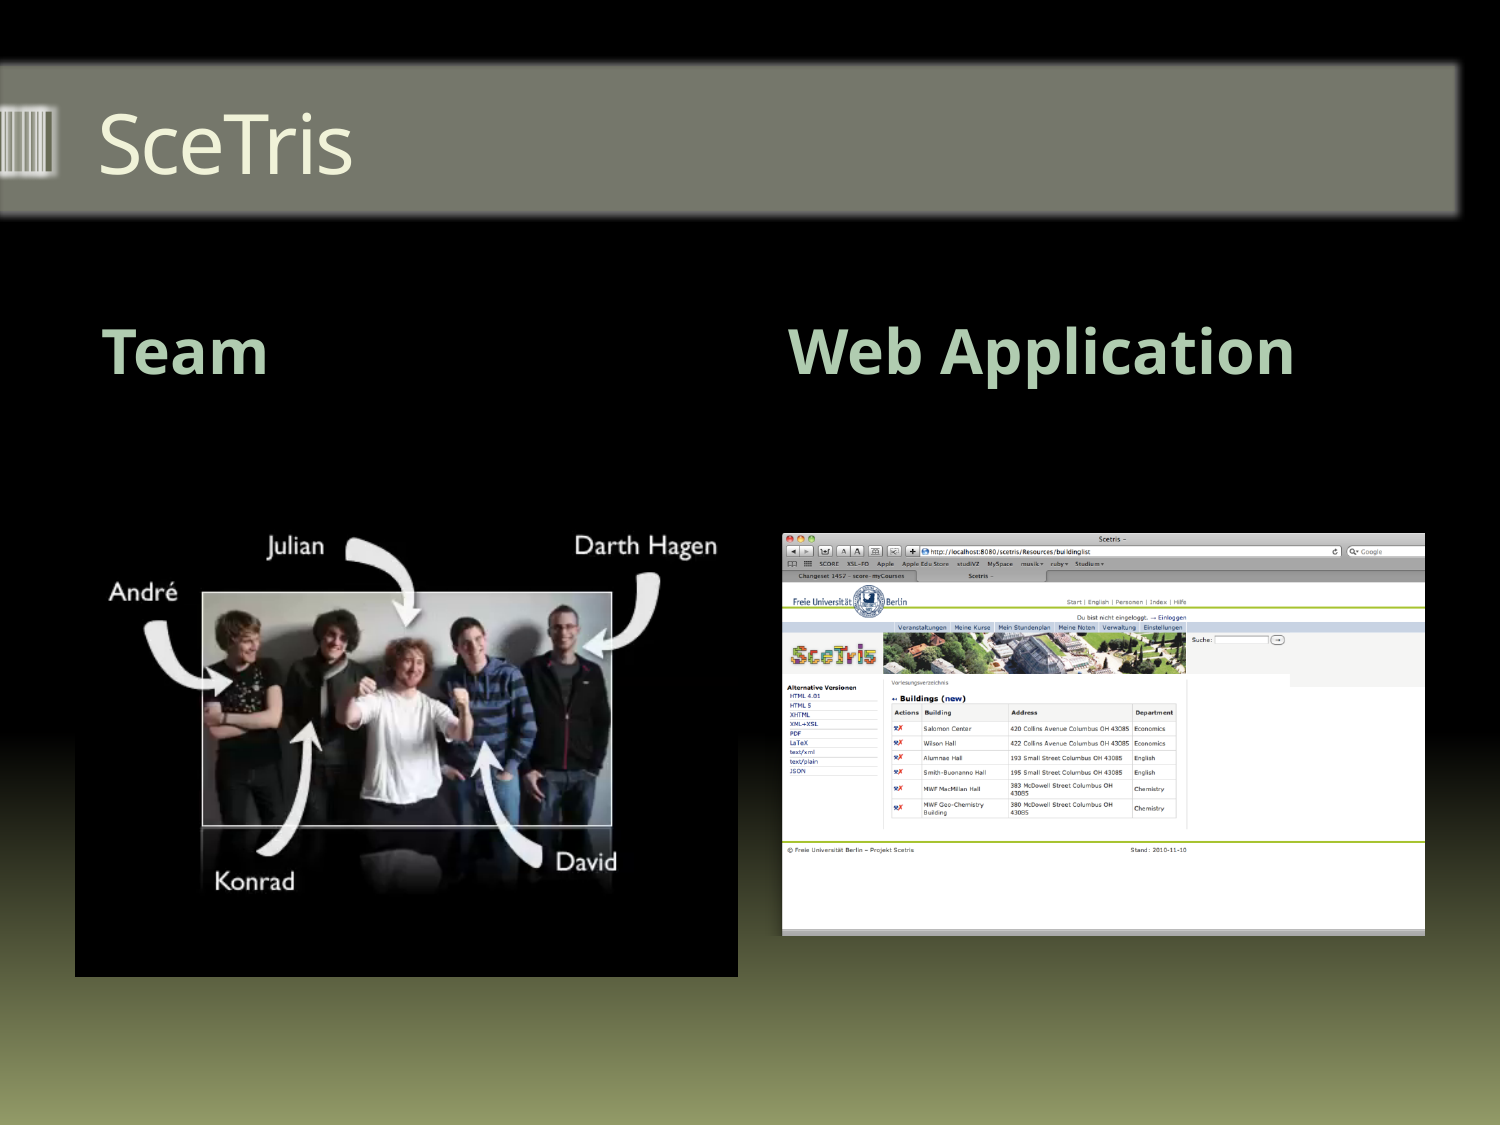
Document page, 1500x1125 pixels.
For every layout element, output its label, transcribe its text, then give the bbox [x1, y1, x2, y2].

list Web Application [761, 296, 1425, 402]
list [761, 520, 1426, 936]
title SceTris [82, 83, 1358, 234]
list Team [75, 296, 738, 402]
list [74, 479, 739, 978]
